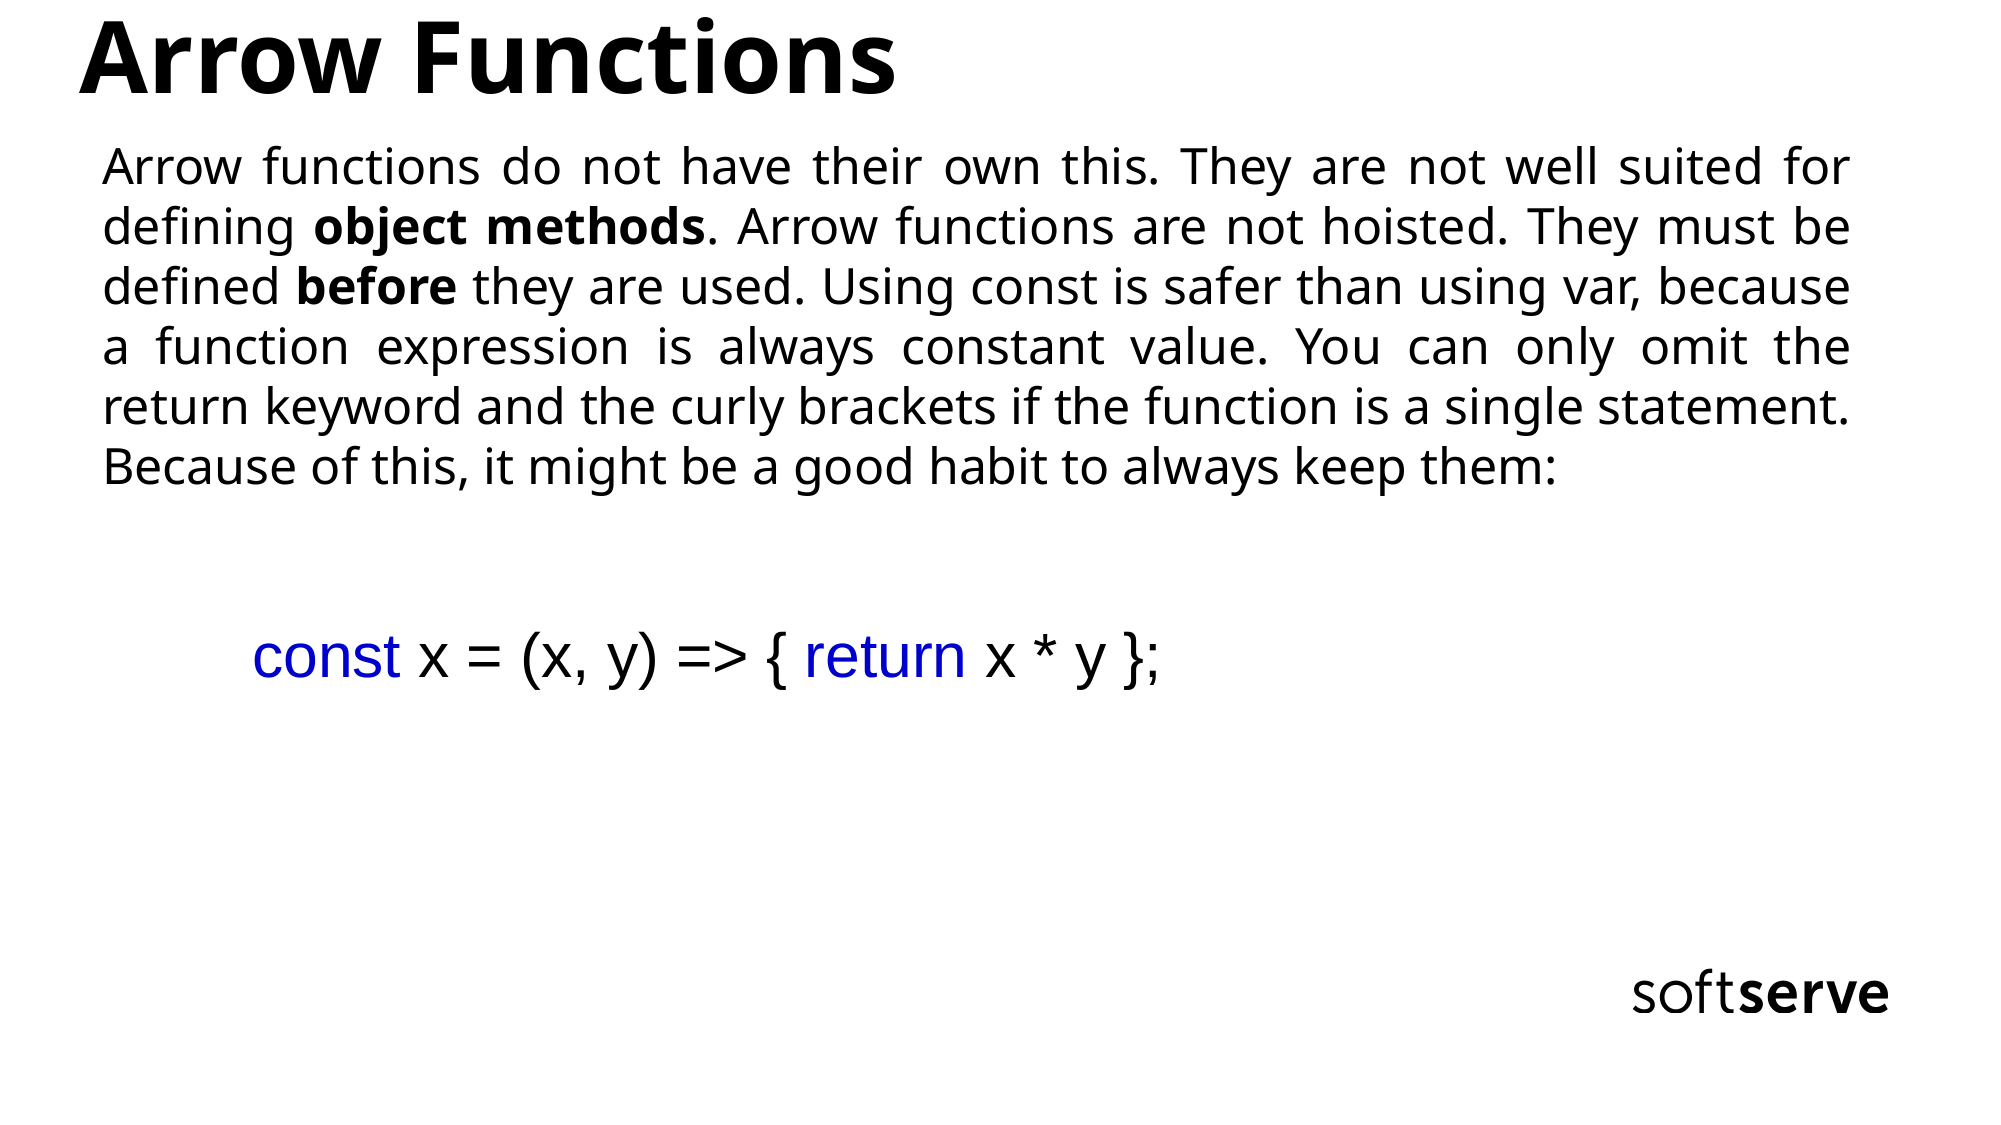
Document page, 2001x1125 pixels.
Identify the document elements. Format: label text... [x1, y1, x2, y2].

picture [1868, 968, 1888, 1013]
list Arrow Functions [79, 0, 1875, 95]
text_box Arrow functions do not have their own this. They are not well suited for defining object methods. Arrow functions are not hoisted. They must be defined before they are used. Using const is safer than using var, because a function expression is always constant value. You can only omit the return keyword and the curly brackets if the function is a single statement. Because of this, it might be a good habit to always keep them: const x = (x, y) => { return x * y }; [87, 127, 1868, 1045]
